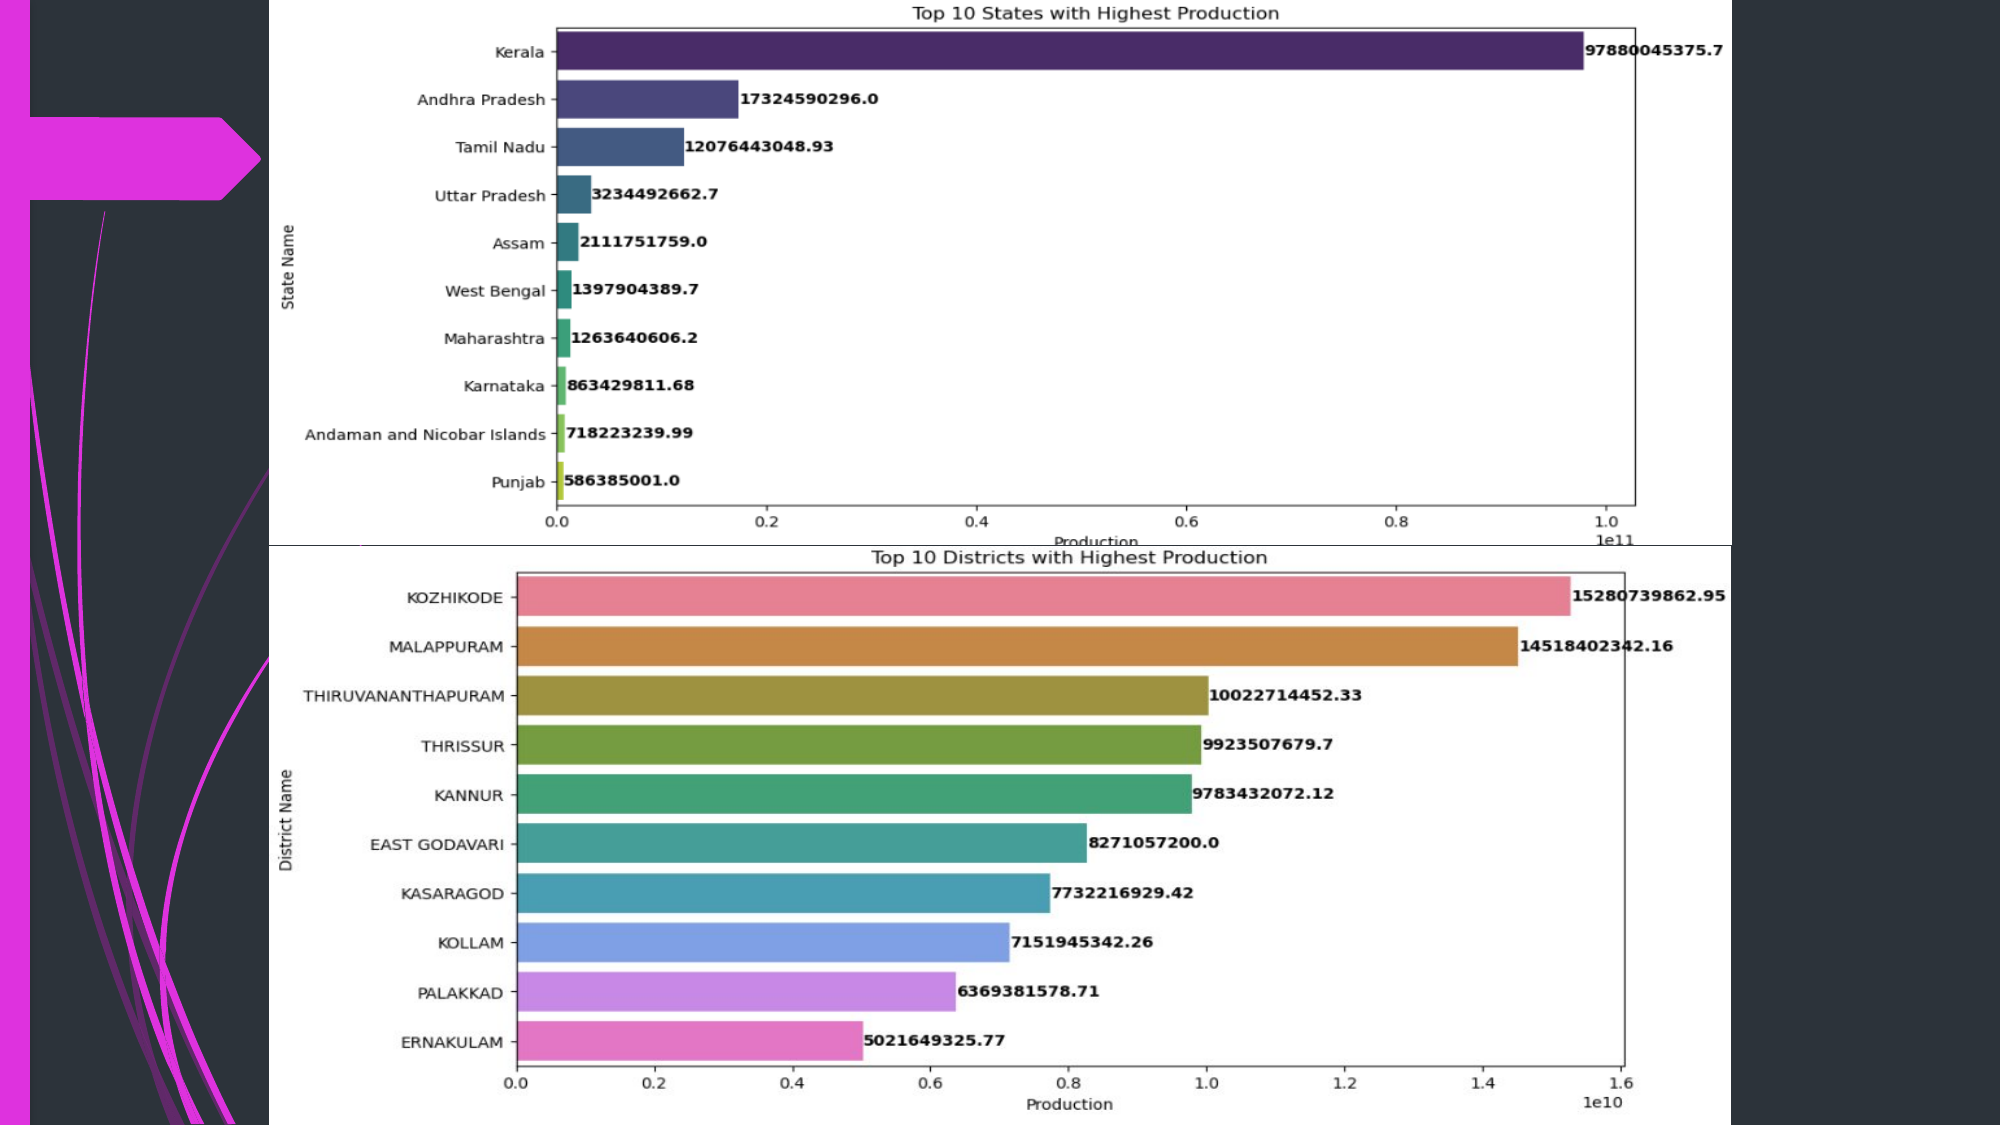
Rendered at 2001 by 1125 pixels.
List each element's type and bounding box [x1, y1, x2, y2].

picture [268, 545, 1731, 1125]
list [269, 0, 1733, 545]
